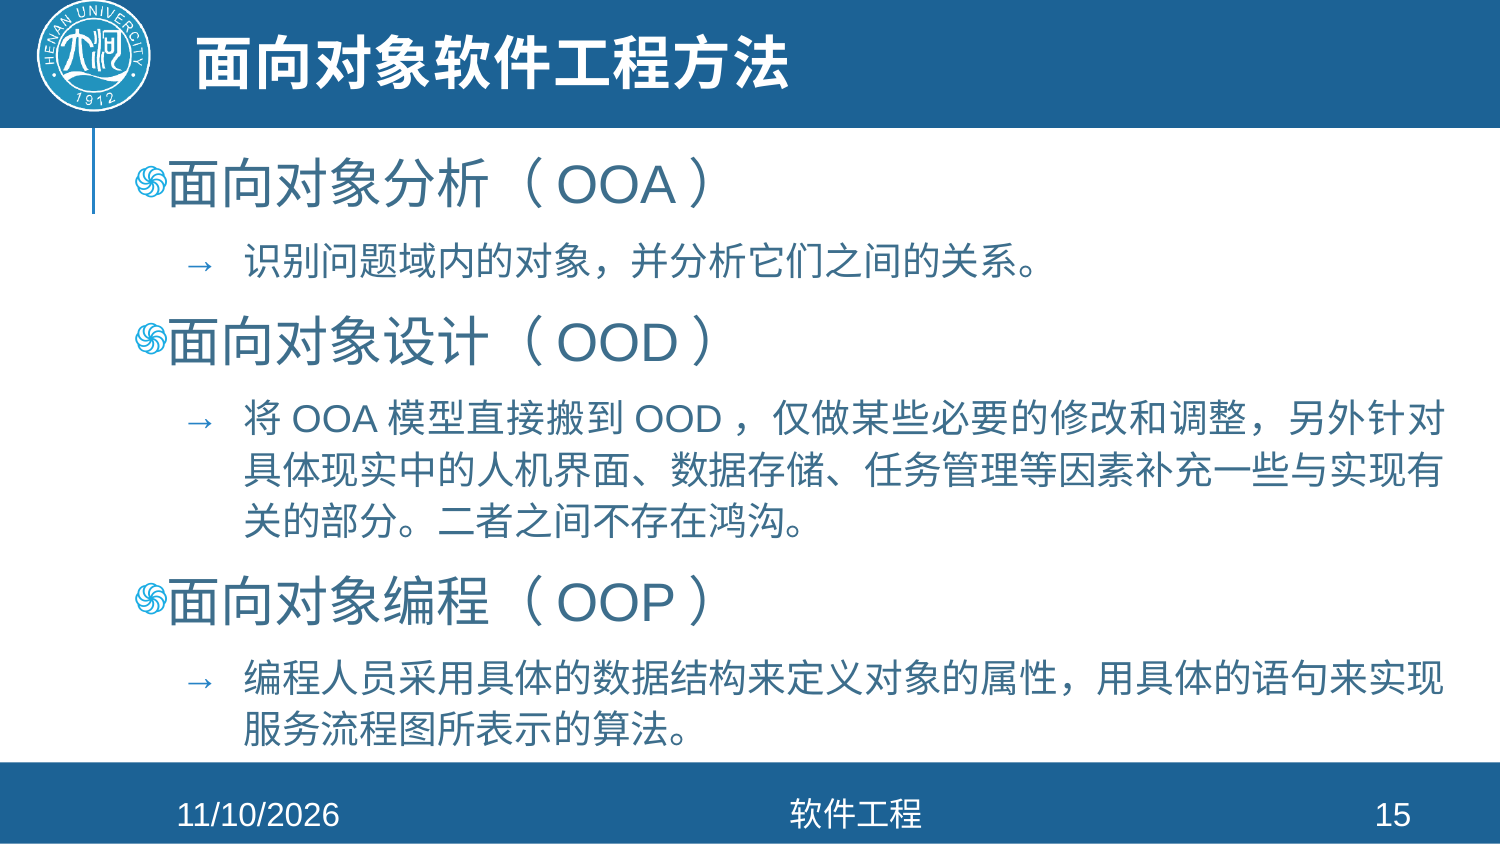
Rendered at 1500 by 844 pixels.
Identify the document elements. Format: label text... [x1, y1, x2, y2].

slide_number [126, 796, 391, 830]
title 面向对象软件工程方法 [179, 0, 1454, 136]
list 面向对象分析（OOA） 识别问题域内的对象，并分析它们之间的关系。 面向对象设计（OOD） 将OOA模型直接搬到OOD，仅做某些必要的修改和调整，另外针对具体现实中的人机界面、数据存储、任务管理等因素补充一些与实现有关的部分。二者之间不存在鸿沟。 面向对象编程（OOP） 编程人员采用具体的数据结构来定义对象的属性，用具体的语句来实现服务流程图所表示的算法。 [126, 136, 1454, 761]
slide_number 15 [1333, 796, 1454, 830]
footer 软件工程 [391, 796, 1322, 830]
